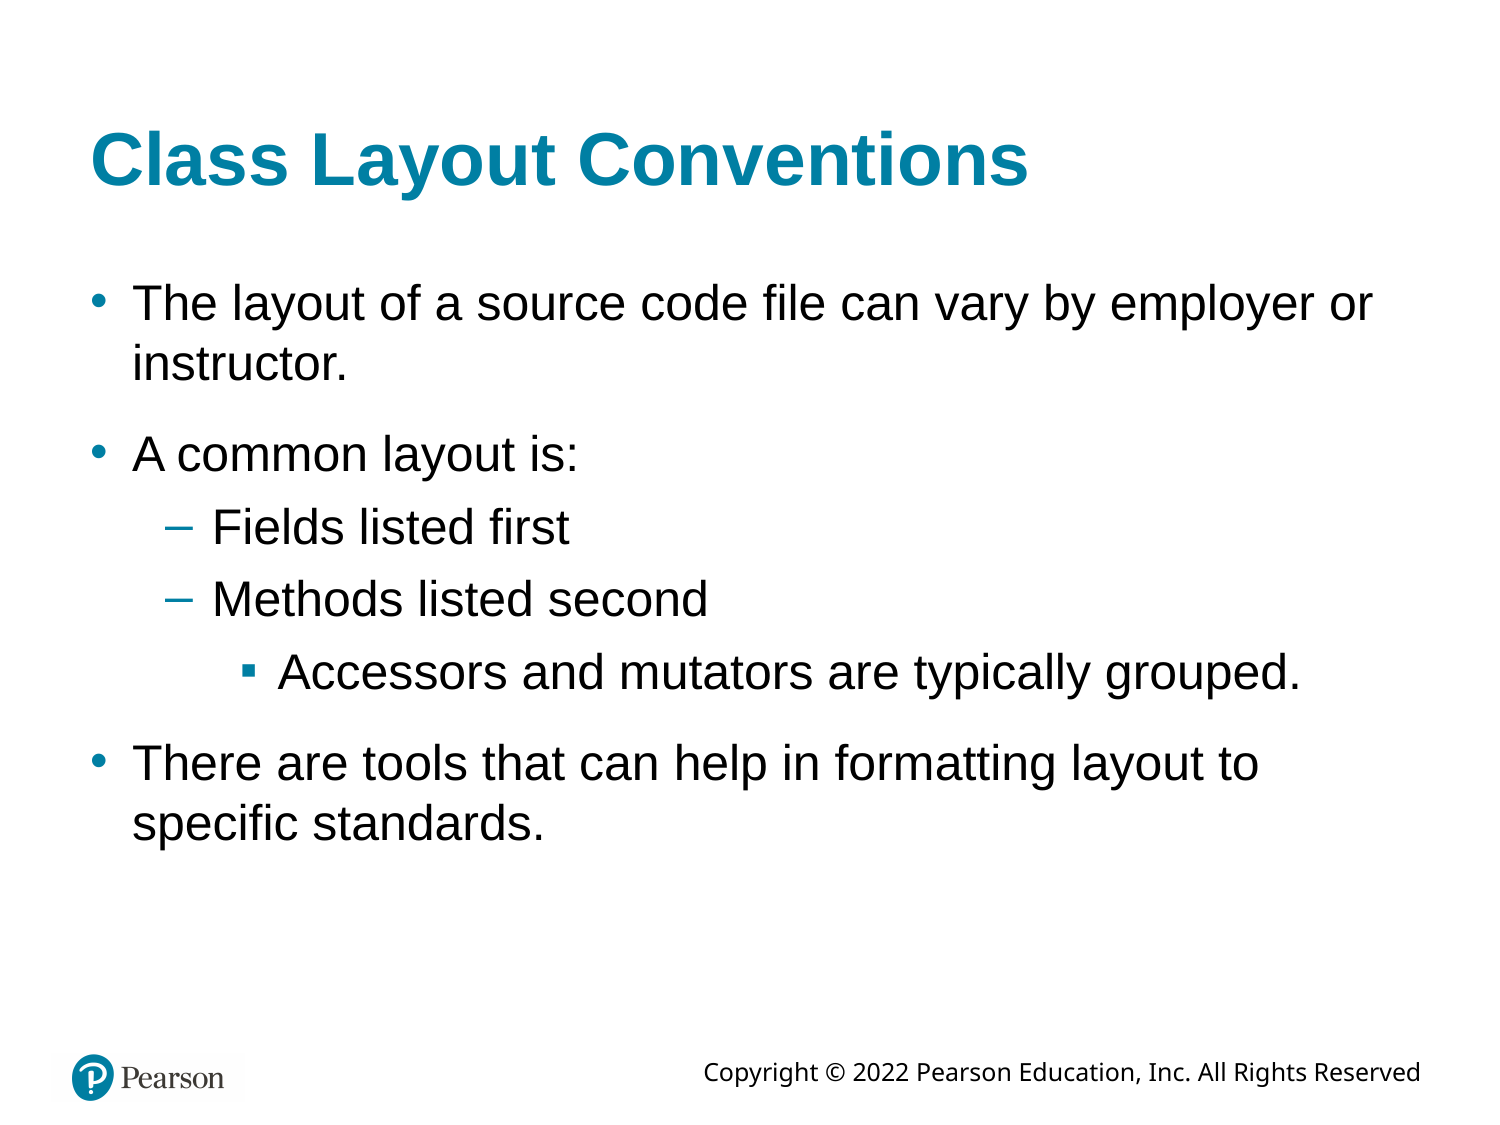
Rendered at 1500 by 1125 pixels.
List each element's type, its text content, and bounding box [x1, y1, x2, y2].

list The layout of a source code file can vary by employer or instructor. A common layout is: Fields listed first Methods listed second Accessors and mutators are typically grouped. There are tools that can help in formatting layout to specific standards. [75, 255, 1425, 1008]
title Class Layout Conventions [75, 35, 1425, 216]
picture [51, 1053, 245, 1102]
